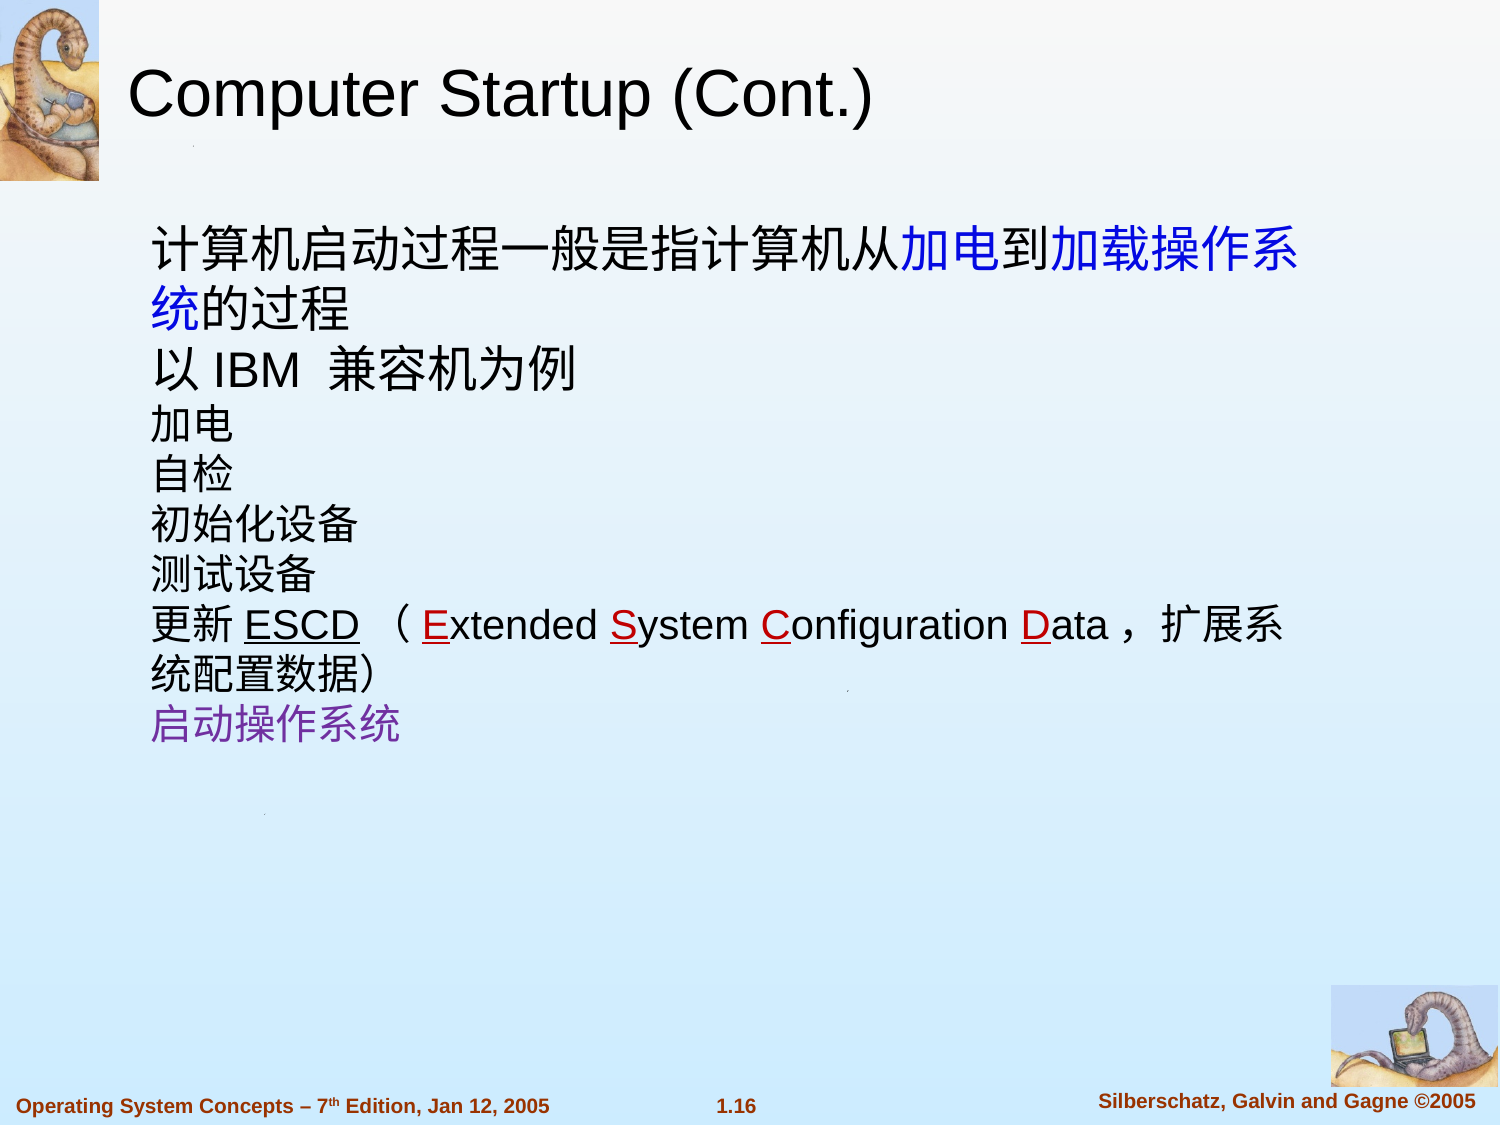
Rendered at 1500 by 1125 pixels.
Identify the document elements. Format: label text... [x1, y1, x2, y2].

picture [0, 0, 99, 181]
picture [1331, 985, 1498, 1087]
list 计算机启动过程一般是指计算机从加电到加载操作系统的过程 以IBM 兼容机为例 加电 自检 初始化设备 测试设备 更新ESCD（Extended System Configuration Data，扩展系统配置数据） 启动操作系统 [135, 210, 1342, 946]
title Computer Startup (Cont.) [112, 37, 1438, 138]
